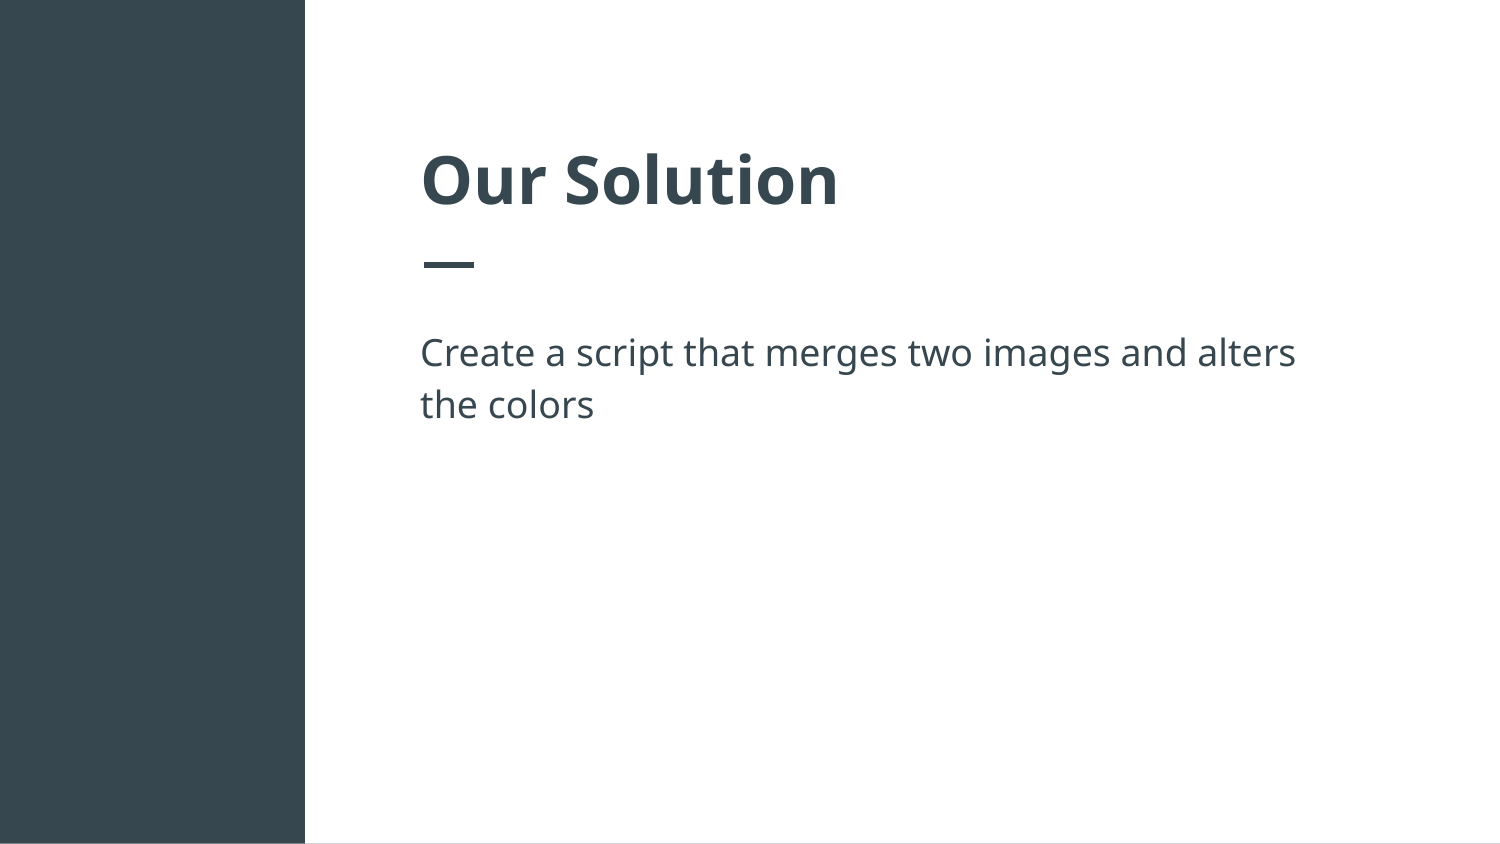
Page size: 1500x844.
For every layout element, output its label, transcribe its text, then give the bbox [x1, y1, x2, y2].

title Our Solution [405, 69, 1368, 234]
list Create a script that merges two images and alters the colors [405, 307, 1368, 726]
